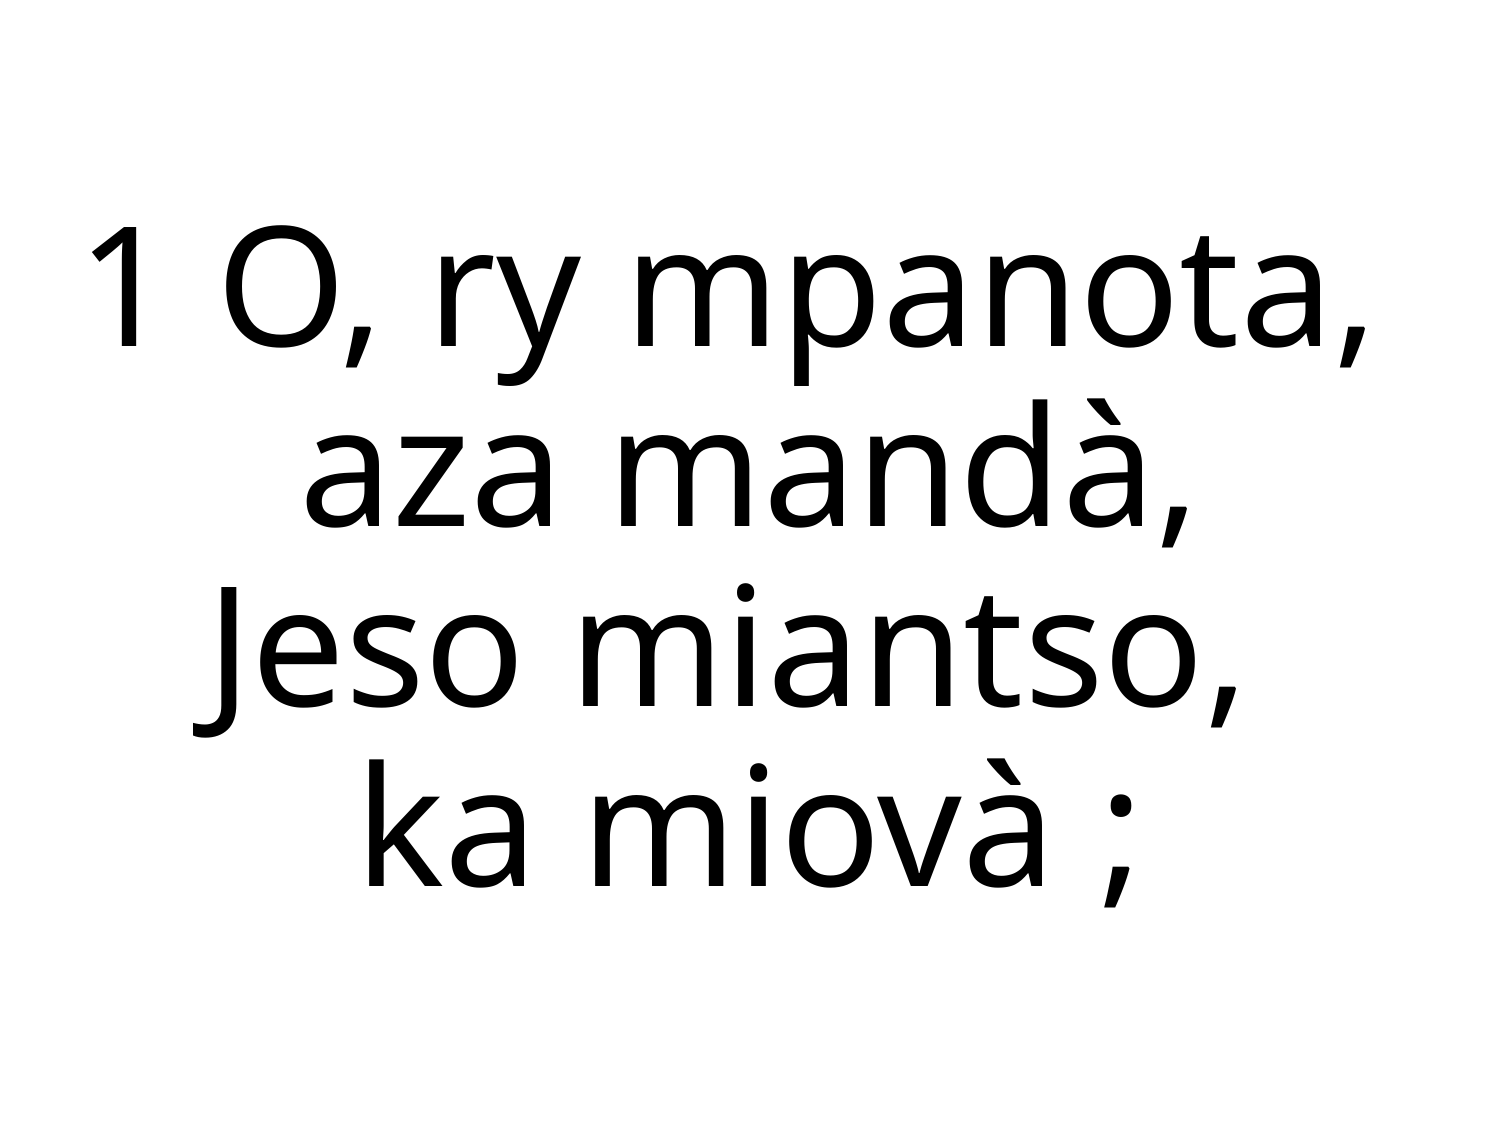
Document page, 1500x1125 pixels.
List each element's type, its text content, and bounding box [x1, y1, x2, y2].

title 1 O, ry mpanota, aza mandà, Jeso miantso, ka miovà ; [0, 453, 1500, 672]
